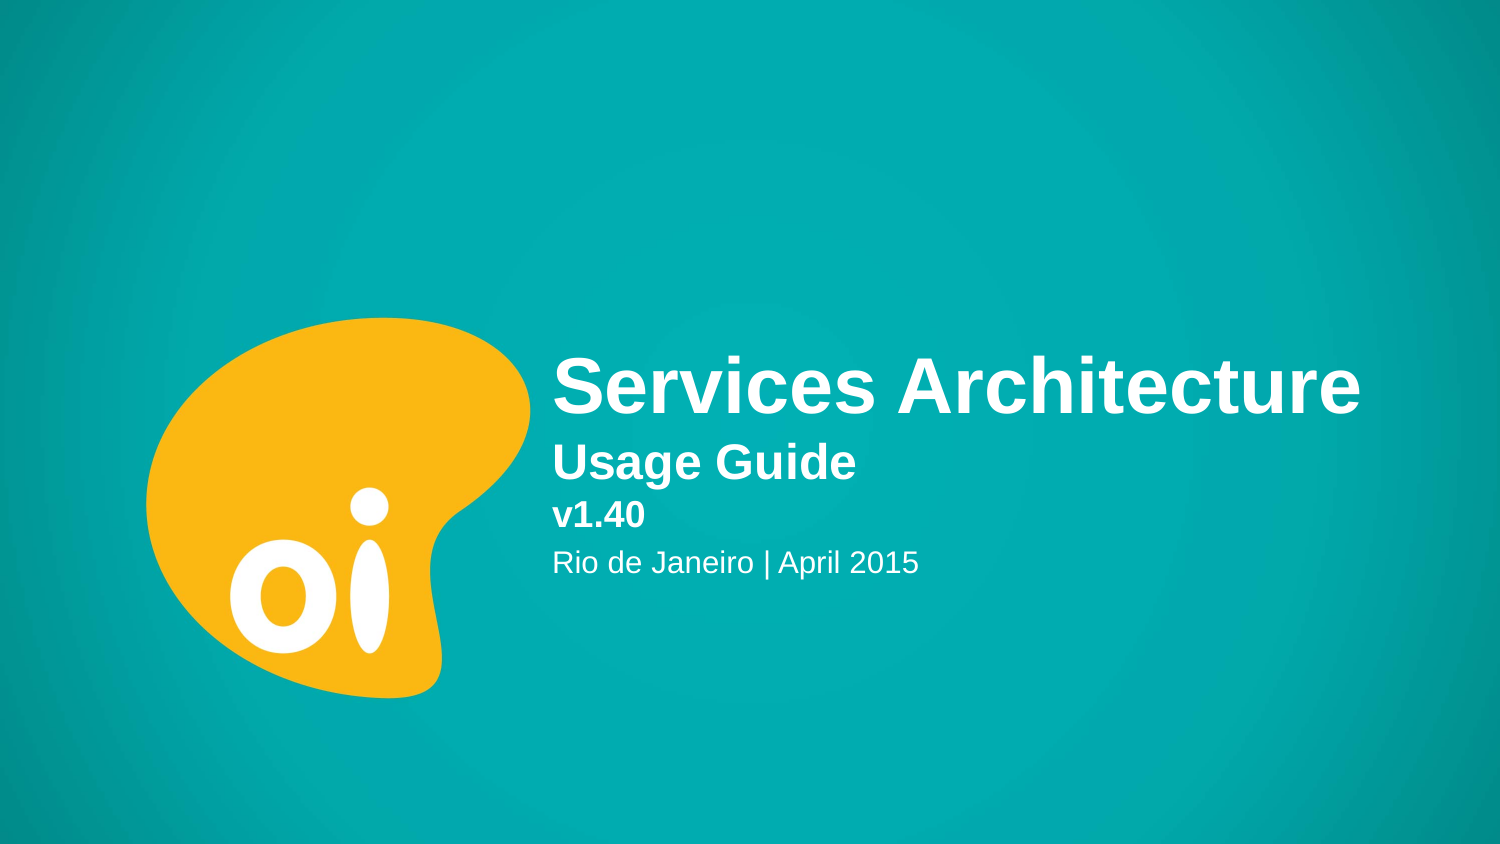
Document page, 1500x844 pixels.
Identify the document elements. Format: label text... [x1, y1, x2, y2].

subtitle Rio de Janeiro | April 2015 [537, 534, 1346, 588]
title Services Architecture Usage Guide v1.40 [537, 327, 1483, 535]
picture [0, 0, 1500, 844]
